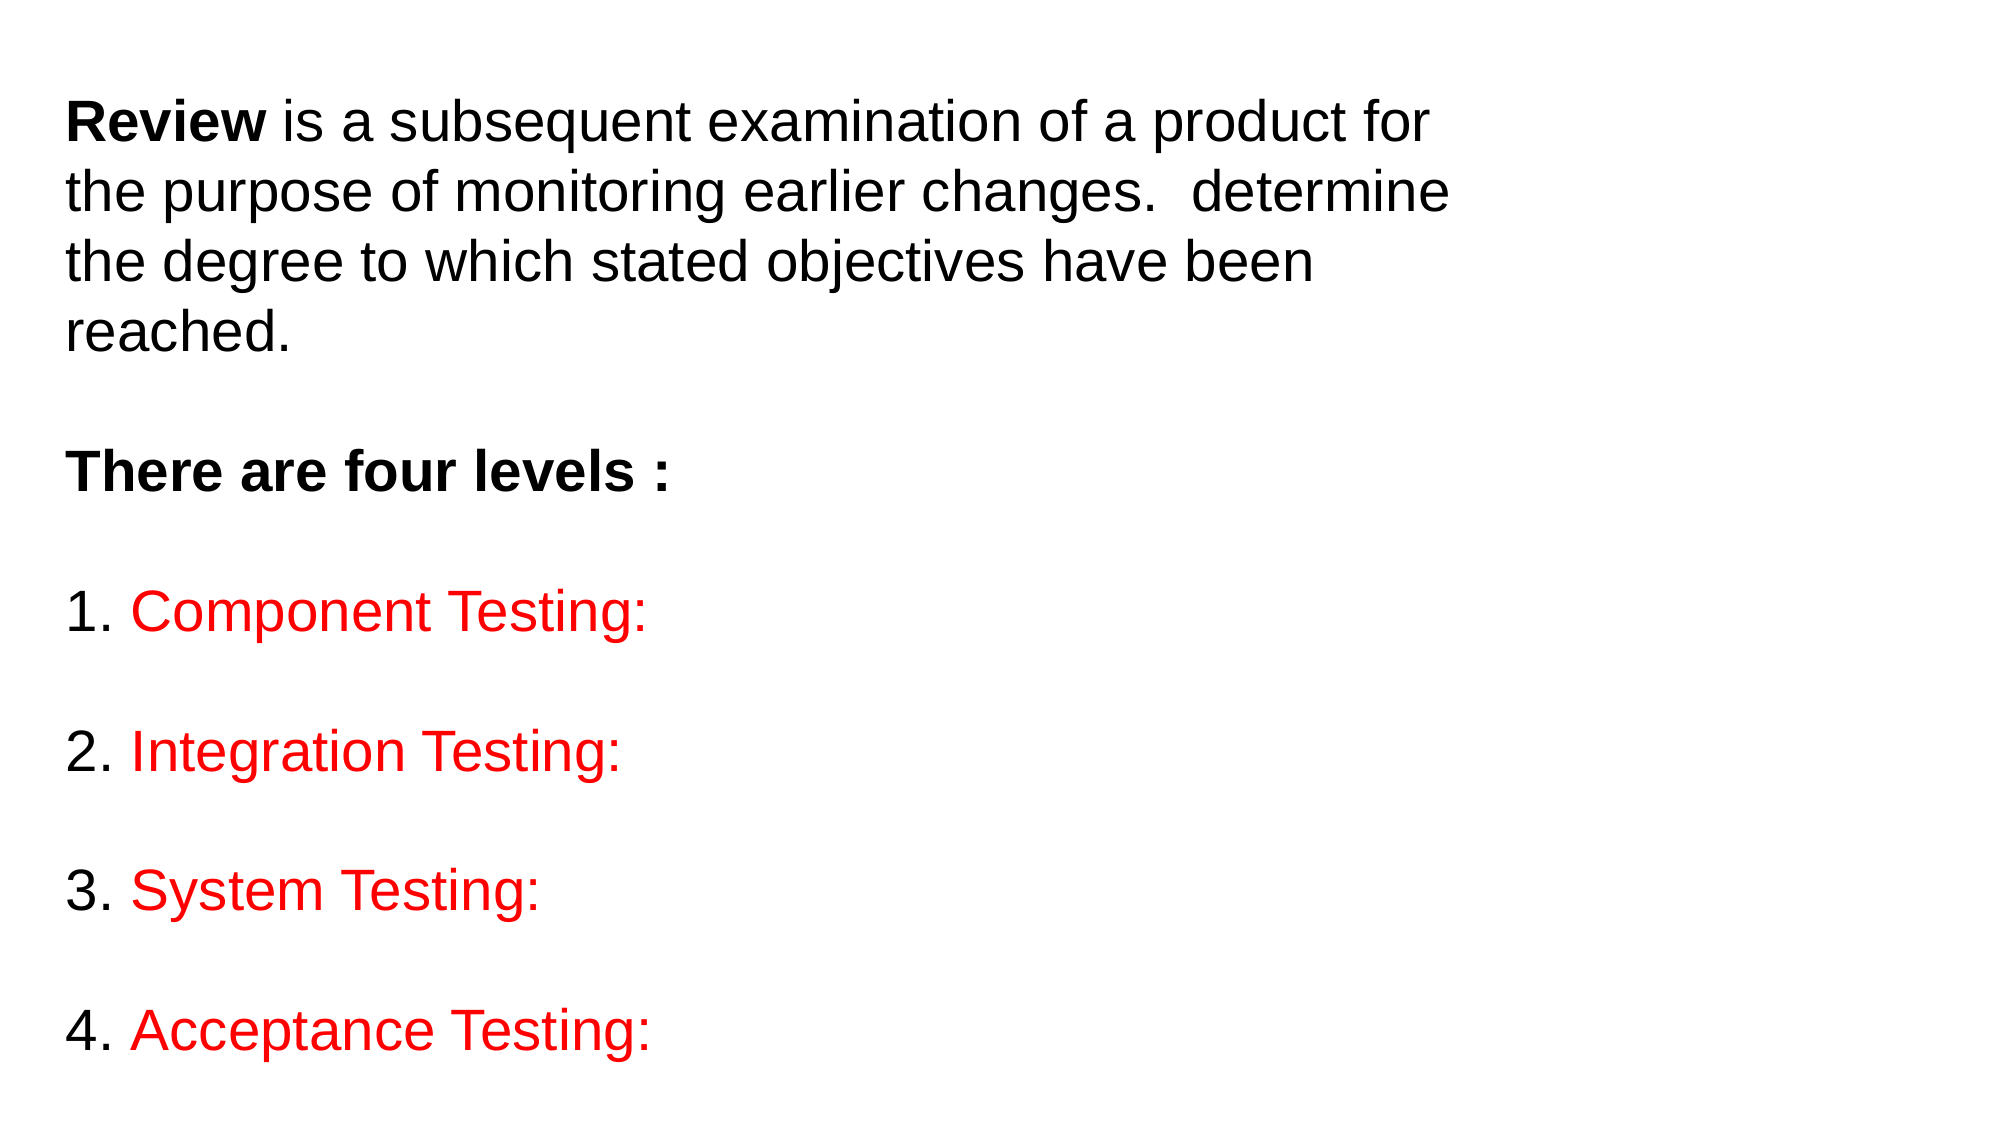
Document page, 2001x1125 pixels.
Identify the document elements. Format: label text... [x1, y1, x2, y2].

text_box Review is a subsequent examination of a product for the purpose of monitoring earlier changes. determine the degree to which stated objectives have been reached. There are four levels : 1. Component Testing: 2. Integration Testing: 3. System Testing: 4. Acceptance Testing: [50, 75, 1532, 1070]
